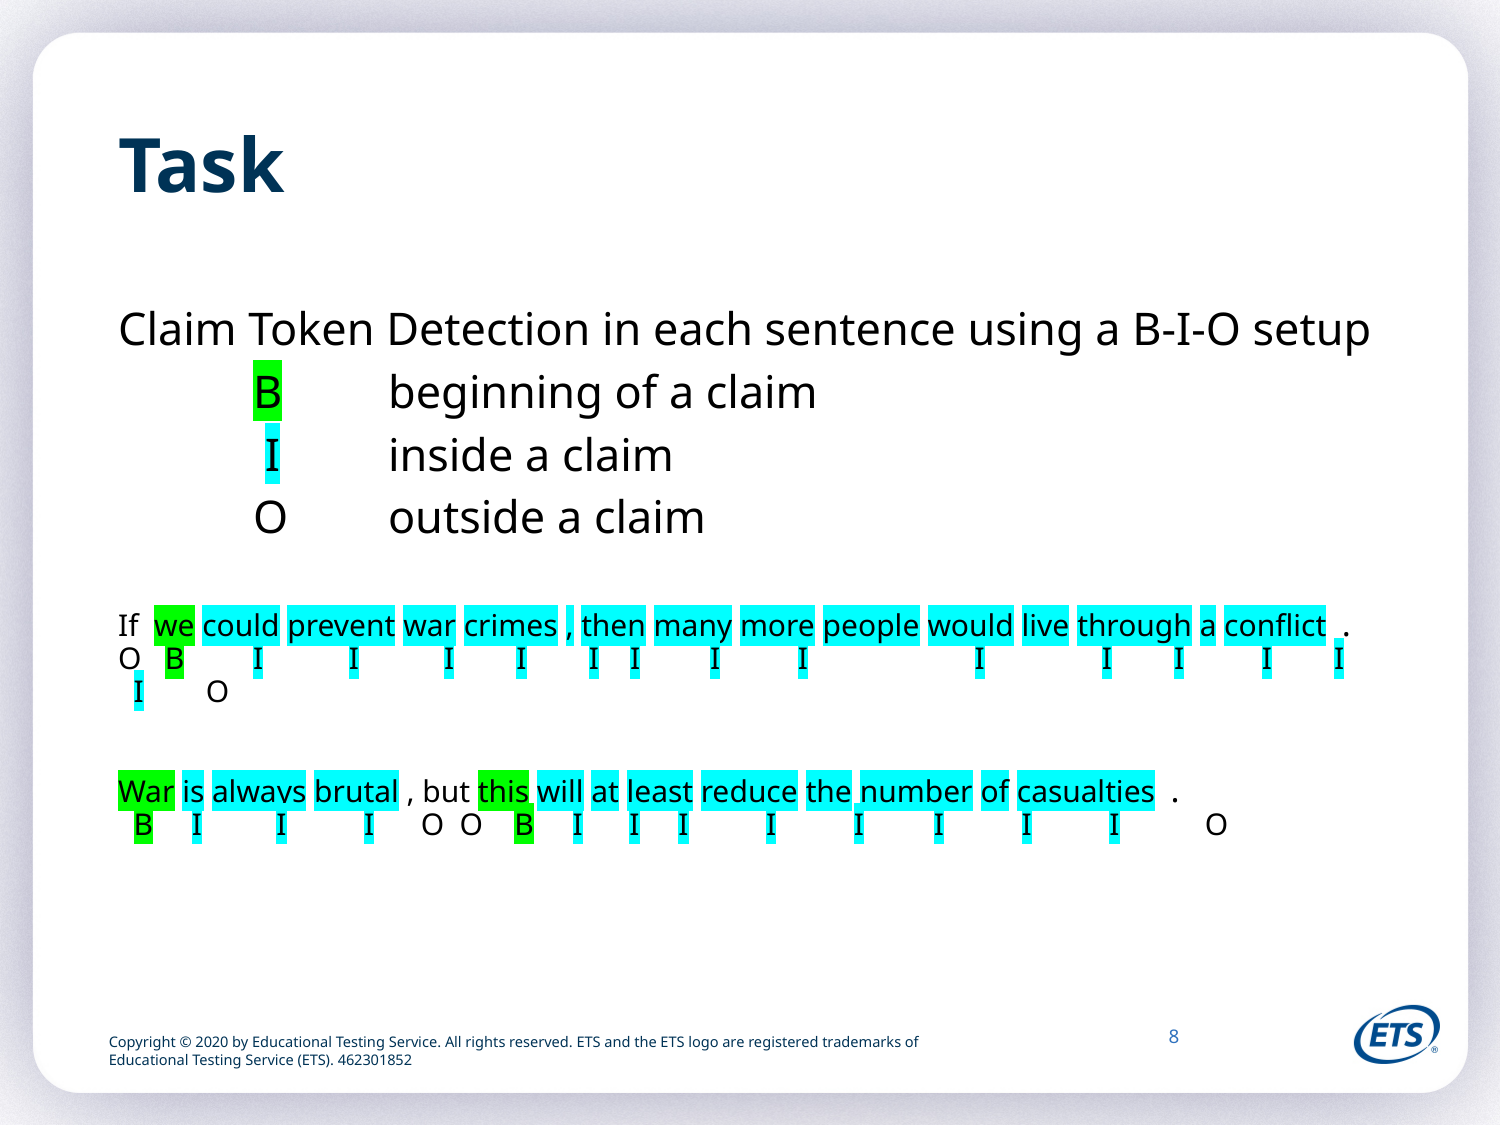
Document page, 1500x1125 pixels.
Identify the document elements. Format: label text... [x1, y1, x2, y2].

text_box Copyright © 2020 by Educational Testing Service. All rights reserved. ETS and the ETS logo are registered trademarks of Educational Testing Service (ETS). 462301852 [93, 1025, 1080, 1076]
title Task [103, 59, 1397, 278]
slide_number 8 [1133, 1007, 1215, 1068]
list Claim Token Detection in each sentence using a B-I-O setup B beginning of a claim I inside a claim O outside a claim If we could prevent war crimes , then many more people would live through a conflict . O B I I I I I I I I I I I I I I O War is always brutal , but this will at least reduce the number of casualties . B I I I O O B I I I I I I I I O [103, 299, 1397, 896]
picture [0, 0, 1500, 1125]
